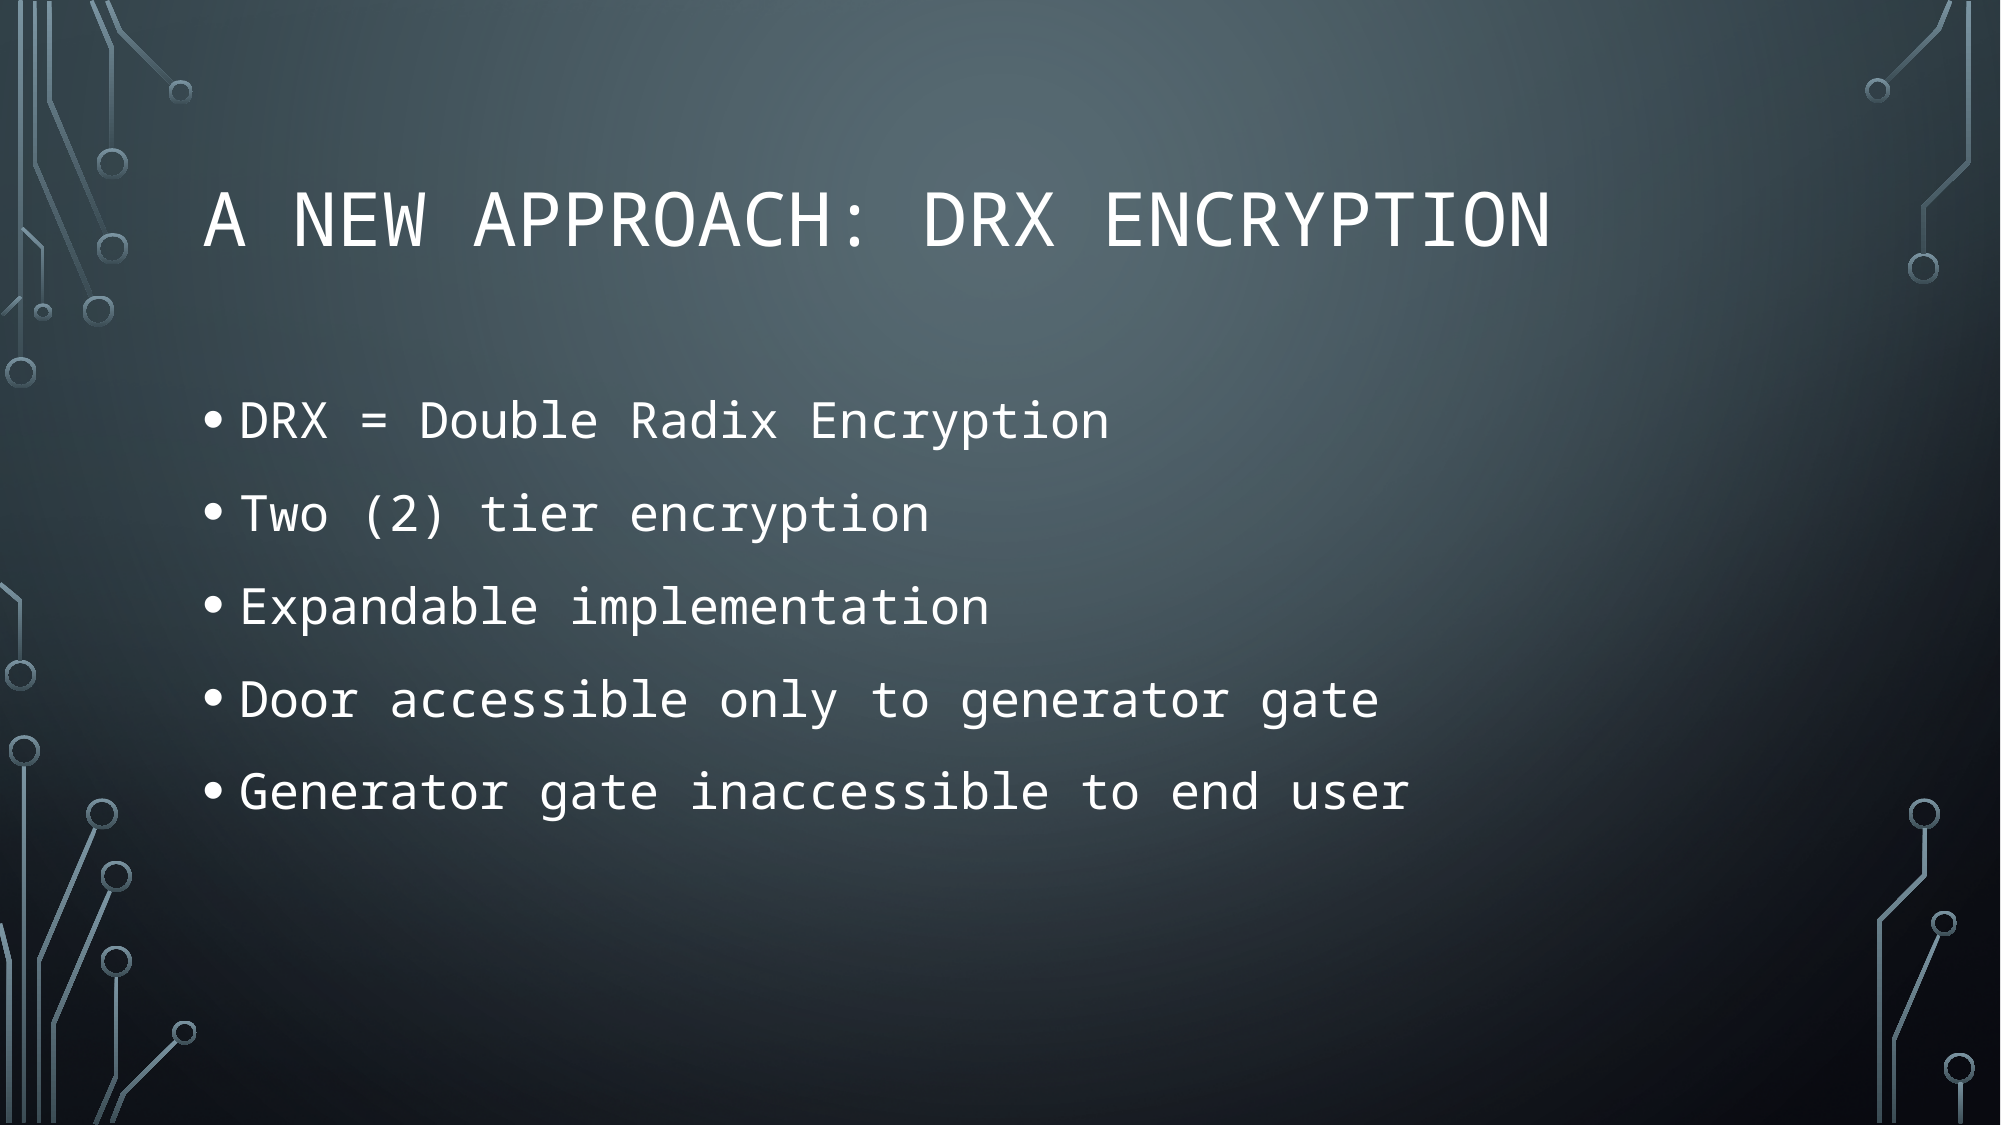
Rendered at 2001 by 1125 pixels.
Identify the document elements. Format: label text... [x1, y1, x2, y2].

list DRX = Double Radix Encryption Two (2) tier encryption Expandable implementation Door accessible only to generator gate Generator gate inaccessible to end user [187, 369, 1813, 950]
title A New Approach: DRX Encryption [187, 101, 1813, 344]
